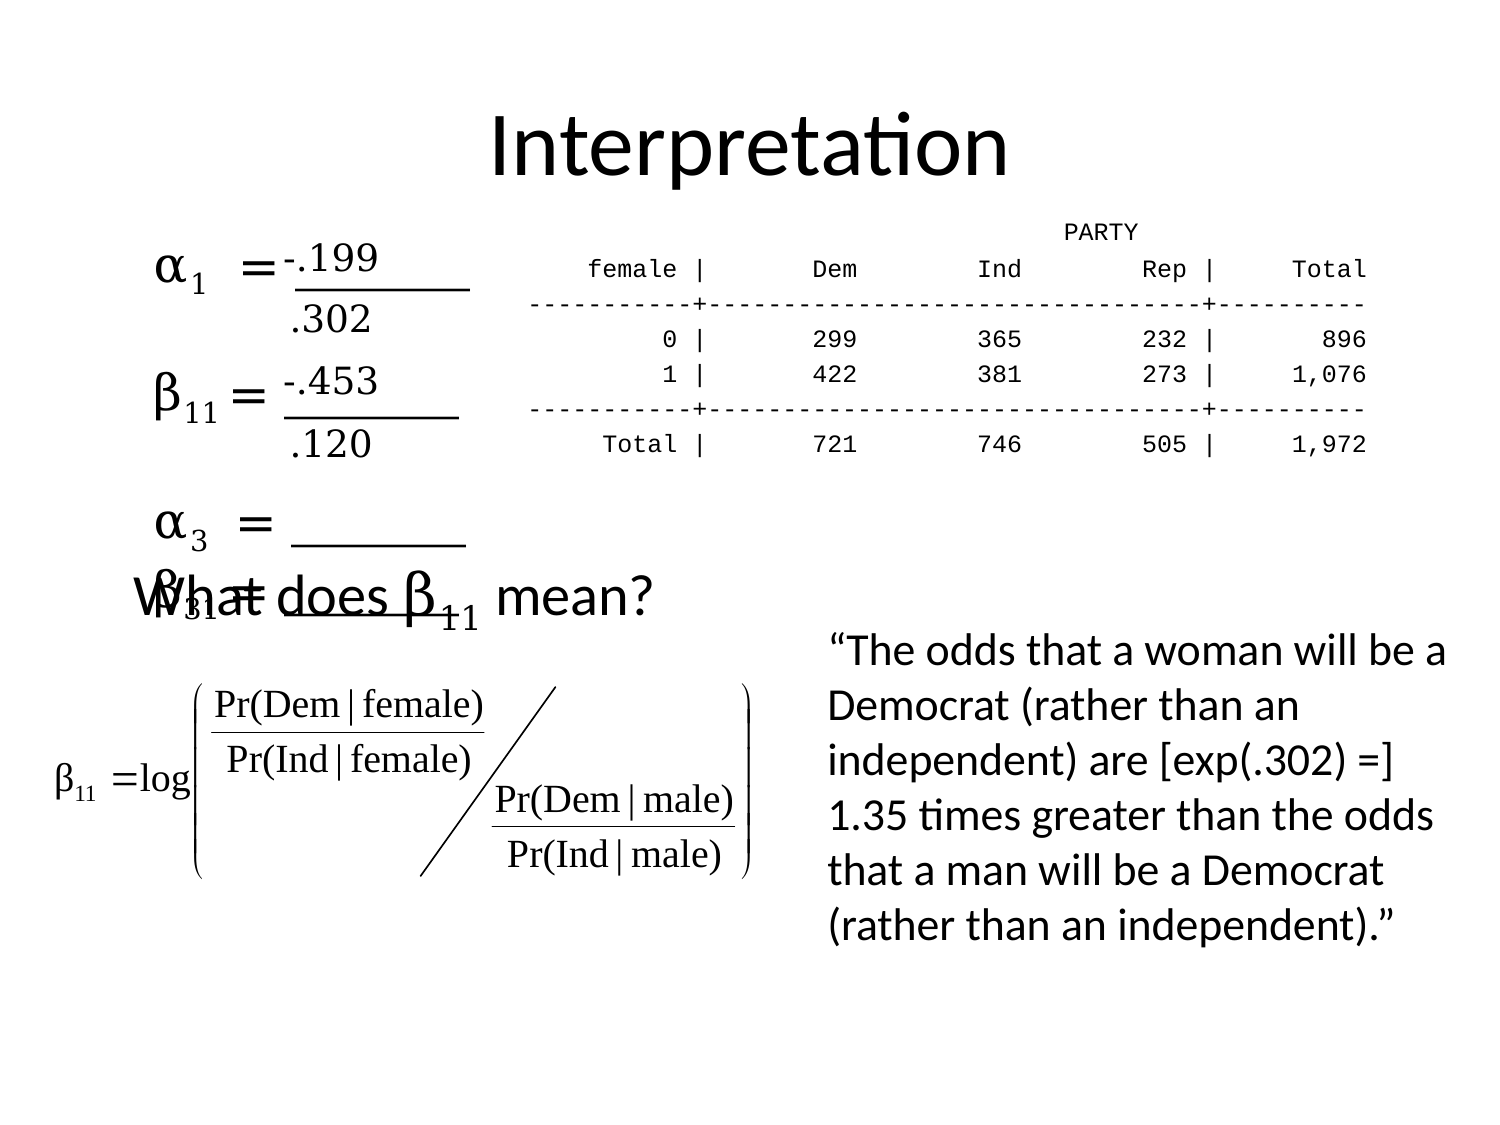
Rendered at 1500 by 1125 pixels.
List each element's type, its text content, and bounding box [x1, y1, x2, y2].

text_box .120 [187, 412, 475, 473]
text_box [49, 674, 763, 889]
text_box “The odds that a woman will be a Democrat (rather than an independent) are [exp(.302) =] 1.35 times greater than the odds that a man will be a Democrat (rather than an independent).” [812, 612, 1463, 958]
text_box .302 [187, 287, 475, 348]
title Interpretation [75, 45, 1425, 233]
text_box -.199 [187, 226, 475, 287]
text_box α1 = _______ β11 = _______ α3 = _______ β31 = _______ [137, 224, 513, 673]
list What does β11 mean? [62, 549, 1413, 1050]
text_box -.453 [187, 349, 475, 410]
text_box PARTY female | Dem Ind Rep | Total -----------+---------------------------------+---------- 0 | 299 365 232 | 896 1 | 422 381 273 | 1,076 -----------+---------------------------------+---------- Total | 721 746 505 | 1,972 [512, 199, 1463, 500]
